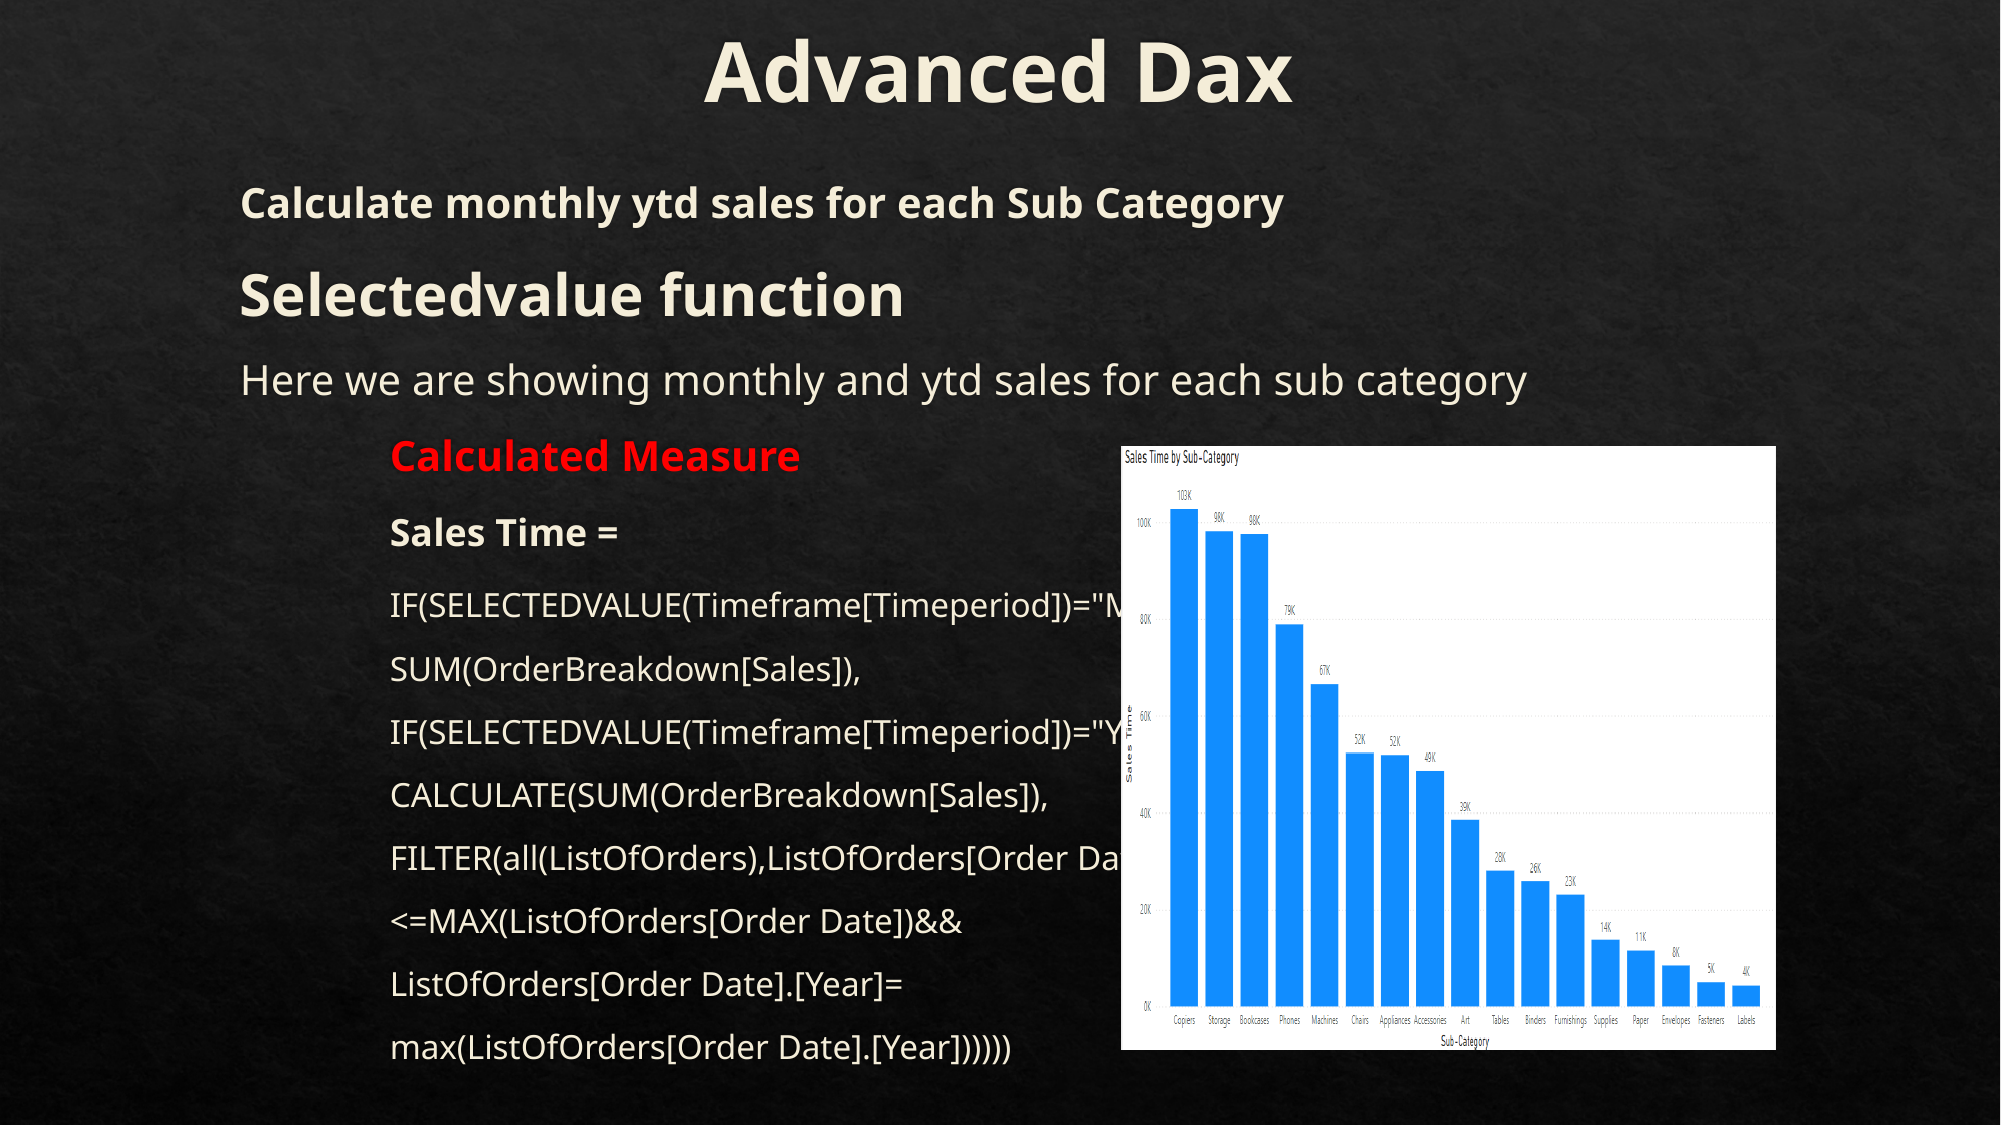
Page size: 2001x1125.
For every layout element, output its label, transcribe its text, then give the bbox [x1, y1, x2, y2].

title Advanced Dax [224, 0, 1774, 129]
subtitle Calculate monthly ytd sales for each Sub Category Selectedvalue function Here we are showing monthly and ytd sales for each sub category Calculated Measure Sales Time = IF(SELECTEDVALUE(Timeframe[Timeperiod])="Monthly", SUM(OrderBreakdown[Sales]), IF(SELECTEDVALUE(Timeframe[Timeperiod])="Ytd", CALCULATE(SUM(OrderBreakdown[Sales]), FILTER(all(ListOfOrders),ListOfOrders[Order Date] <=MAX(ListOfOrders[Order Date])&& ListOfOrders[Order Date].[Year]= max(ListOfOrders[Order Date].[Year]))))) [224, 164, 1774, 1097]
picture [1120, 446, 1776, 1051]
